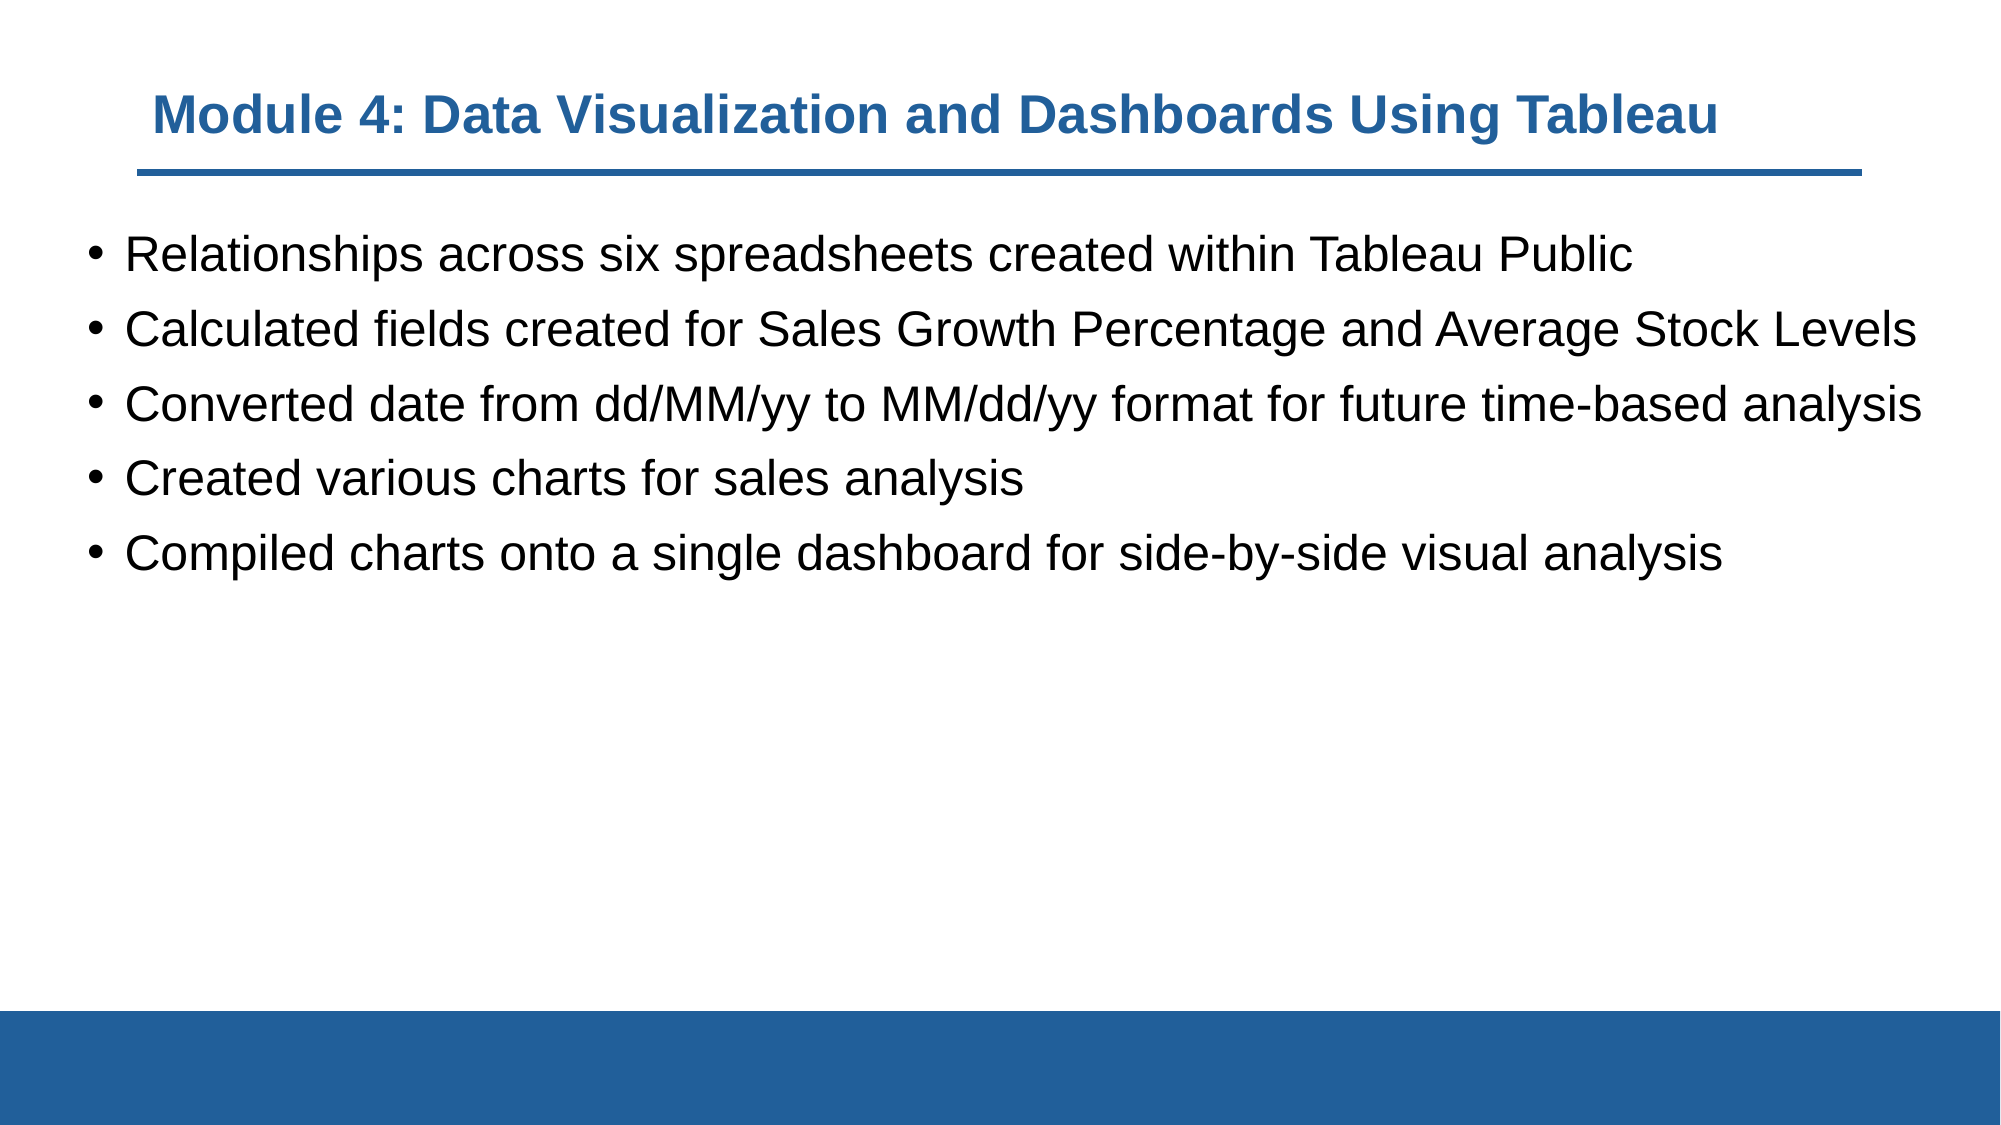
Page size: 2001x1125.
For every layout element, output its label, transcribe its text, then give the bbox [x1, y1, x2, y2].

title Module 4: Data Visualization and Dashboards Using Tableau [137, 59, 1935, 173]
list Relationships across six spreadsheets created within Tableau Public Calculated fields created for Sales Growth Percentage and Average Stock Levels Converted date from dd/MM/yy to MM/dd/yy format for future time-based analysis Created various charts for sales analysis Compiled charts onto a single dashboard for side-by-side visual analysis [72, 220, 1964, 1014]
